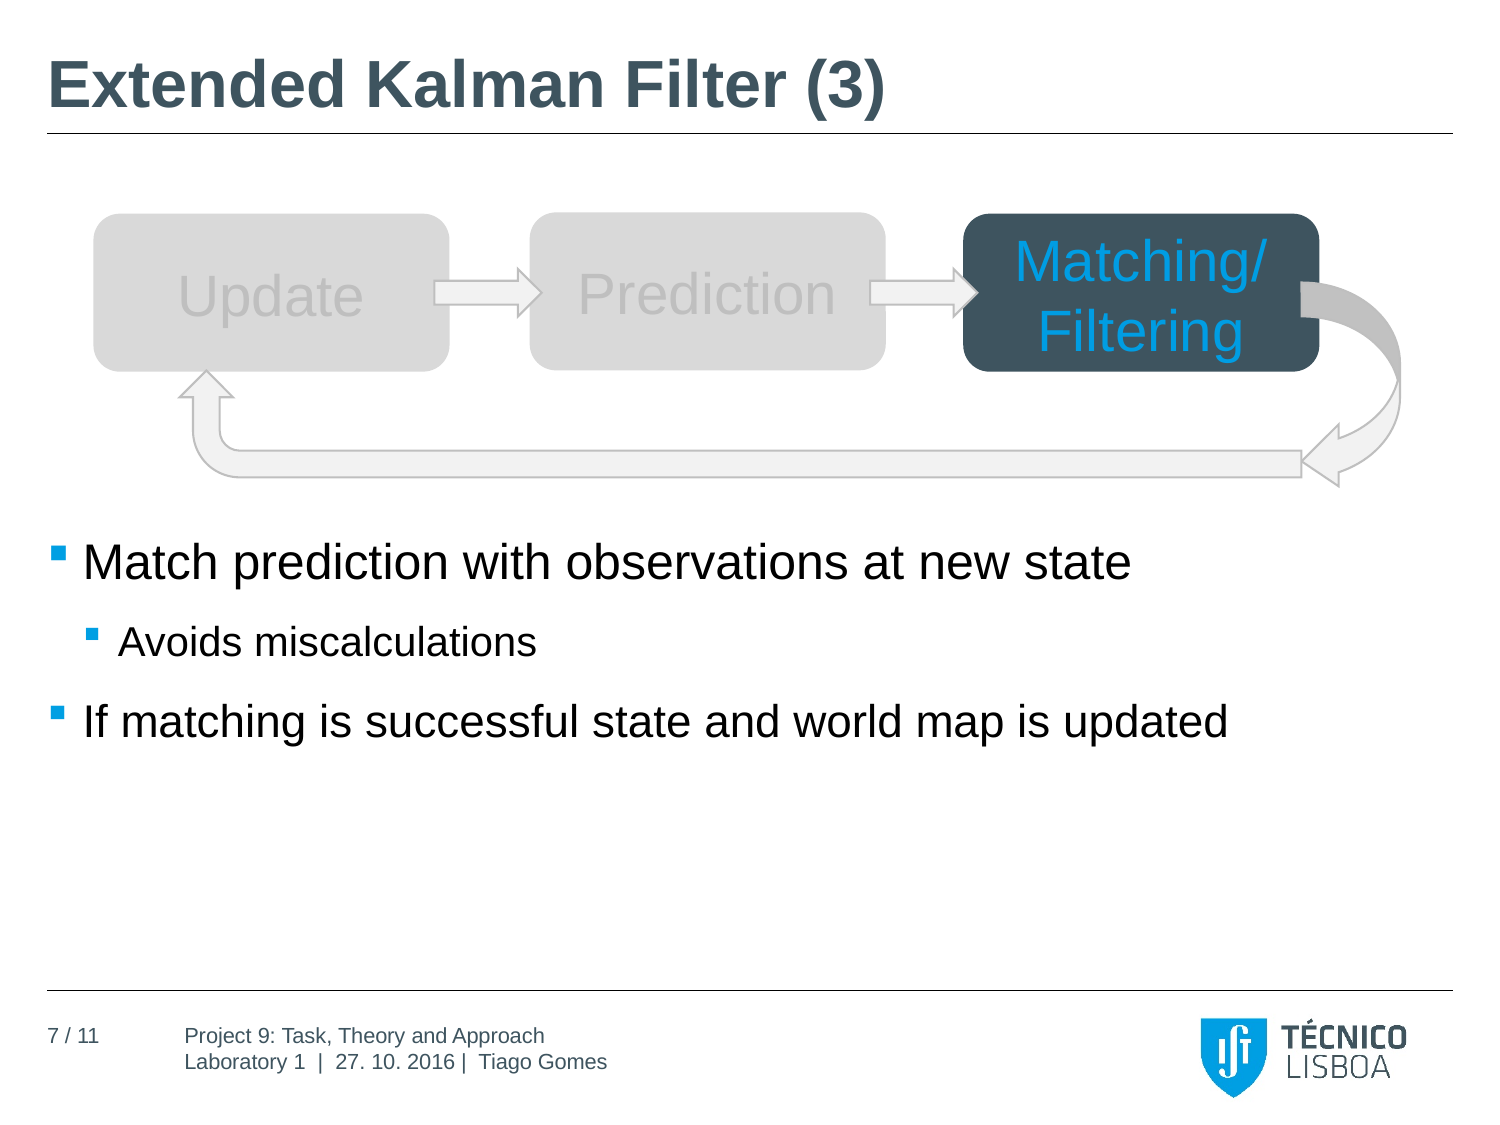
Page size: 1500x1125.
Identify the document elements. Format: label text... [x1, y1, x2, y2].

list Match prediction with observations at new state Avoids miscalculations If matching is successful state and world map is updated [47, 499, 1453, 850]
picture [1188, 1003, 1419, 1105]
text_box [93, 212, 1400, 493]
footer 7 / 11 [47, 1021, 168, 1087]
title Extended Kalman Filter (3) [47, 33, 1453, 123]
